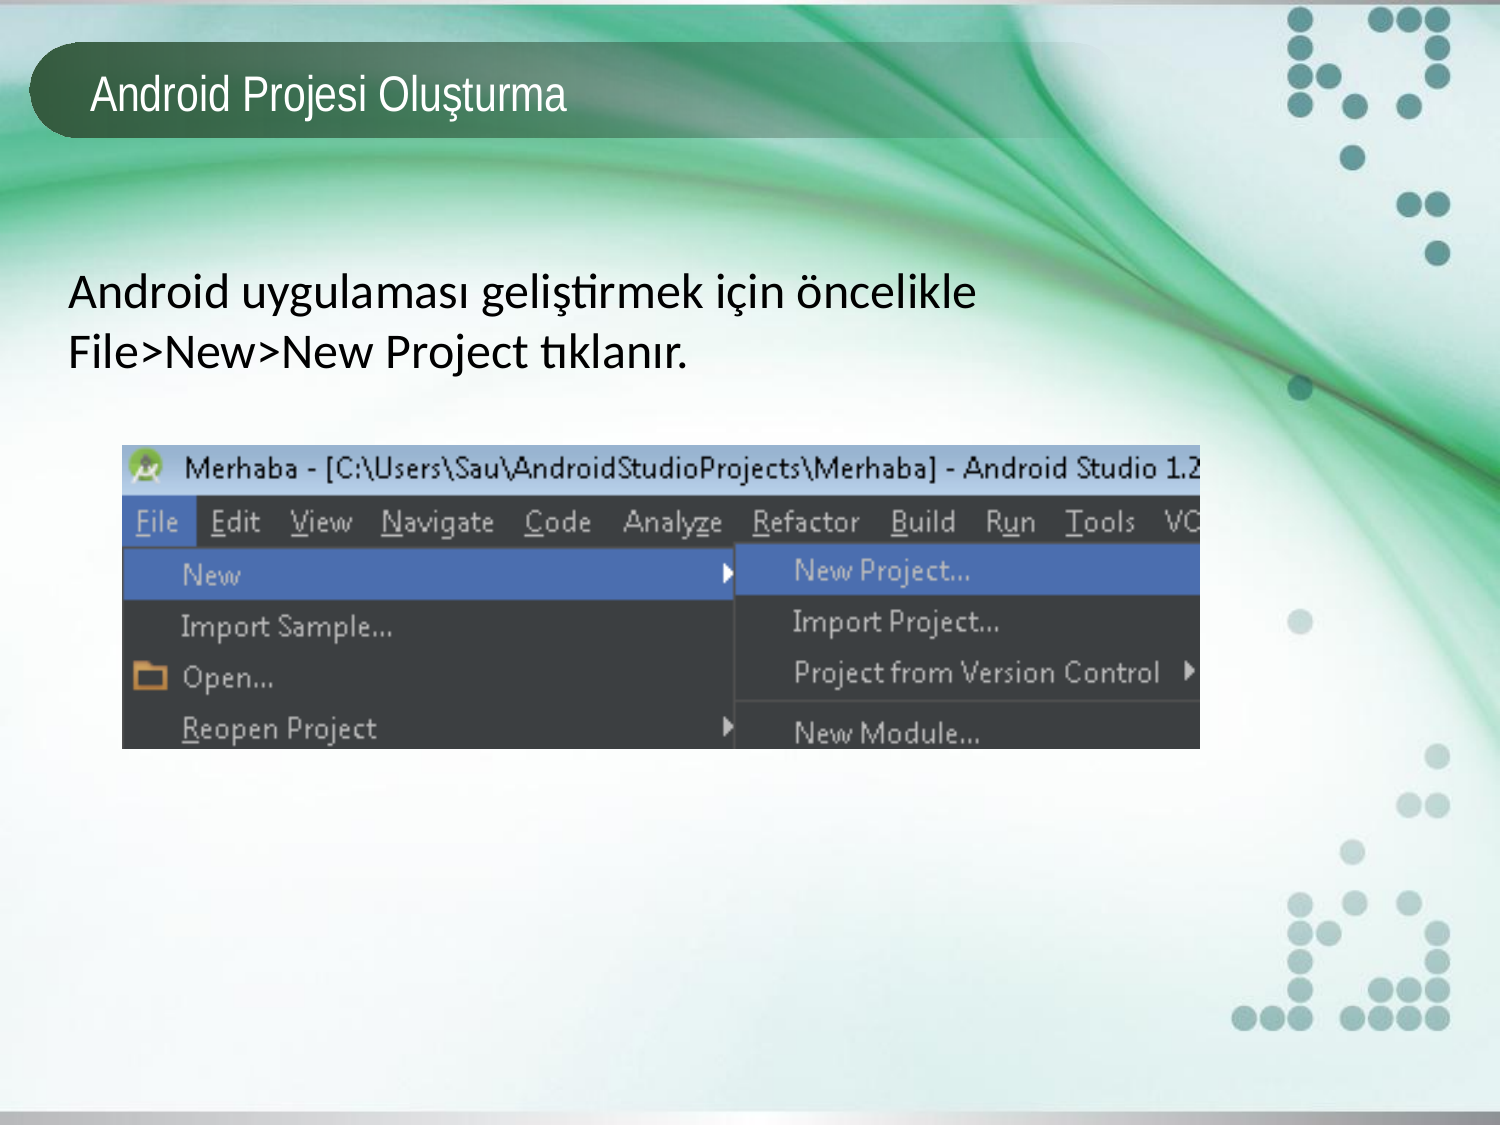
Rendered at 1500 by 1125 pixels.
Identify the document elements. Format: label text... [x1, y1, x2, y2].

picture [0, 0, 1500, 1125]
text_box [29, 42, 1080, 138]
text_box Android uygulaması geliştirmek için öncelikle File>New>New Project tıklanır. [53, 251, 1211, 388]
title Android Projesi Oluşturma [75, 43, 1425, 141]
